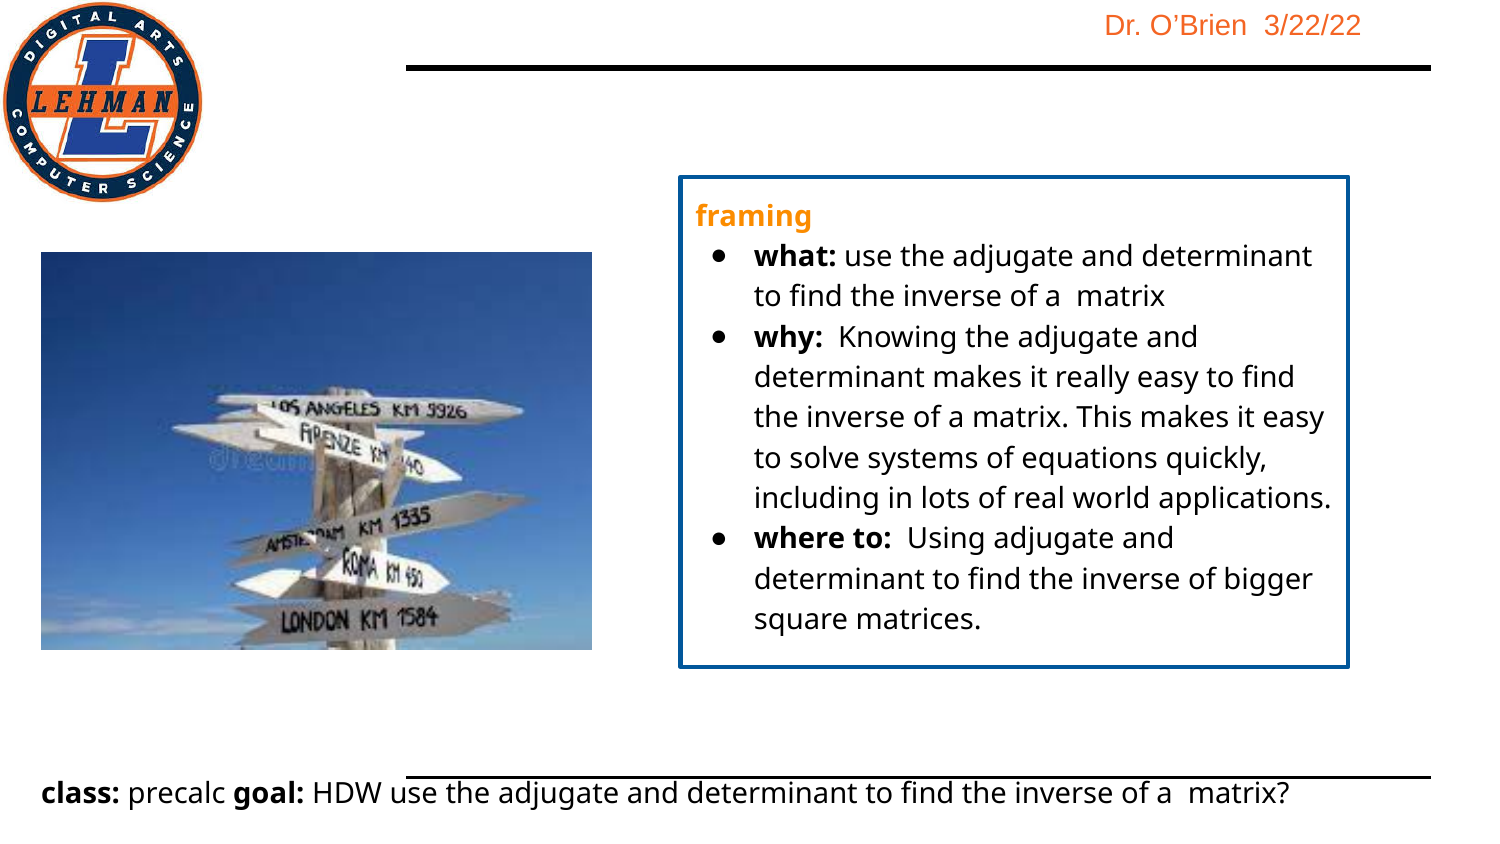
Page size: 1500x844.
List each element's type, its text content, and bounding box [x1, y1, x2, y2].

picture [0, 0, 204, 204]
picture [40, 251, 592, 651]
text_box framing what: use the adjugate and determinant to find the inverse of a matrix why: Knowing the adjugate and determinant makes it really easy to find the inverse of a matrix. This makes it easy to solve systems of equations quickly, including in lots of real world applications. where to: Using adjugate and determinant to find the inverse of bigger square matrices. [680, 176, 1349, 667]
